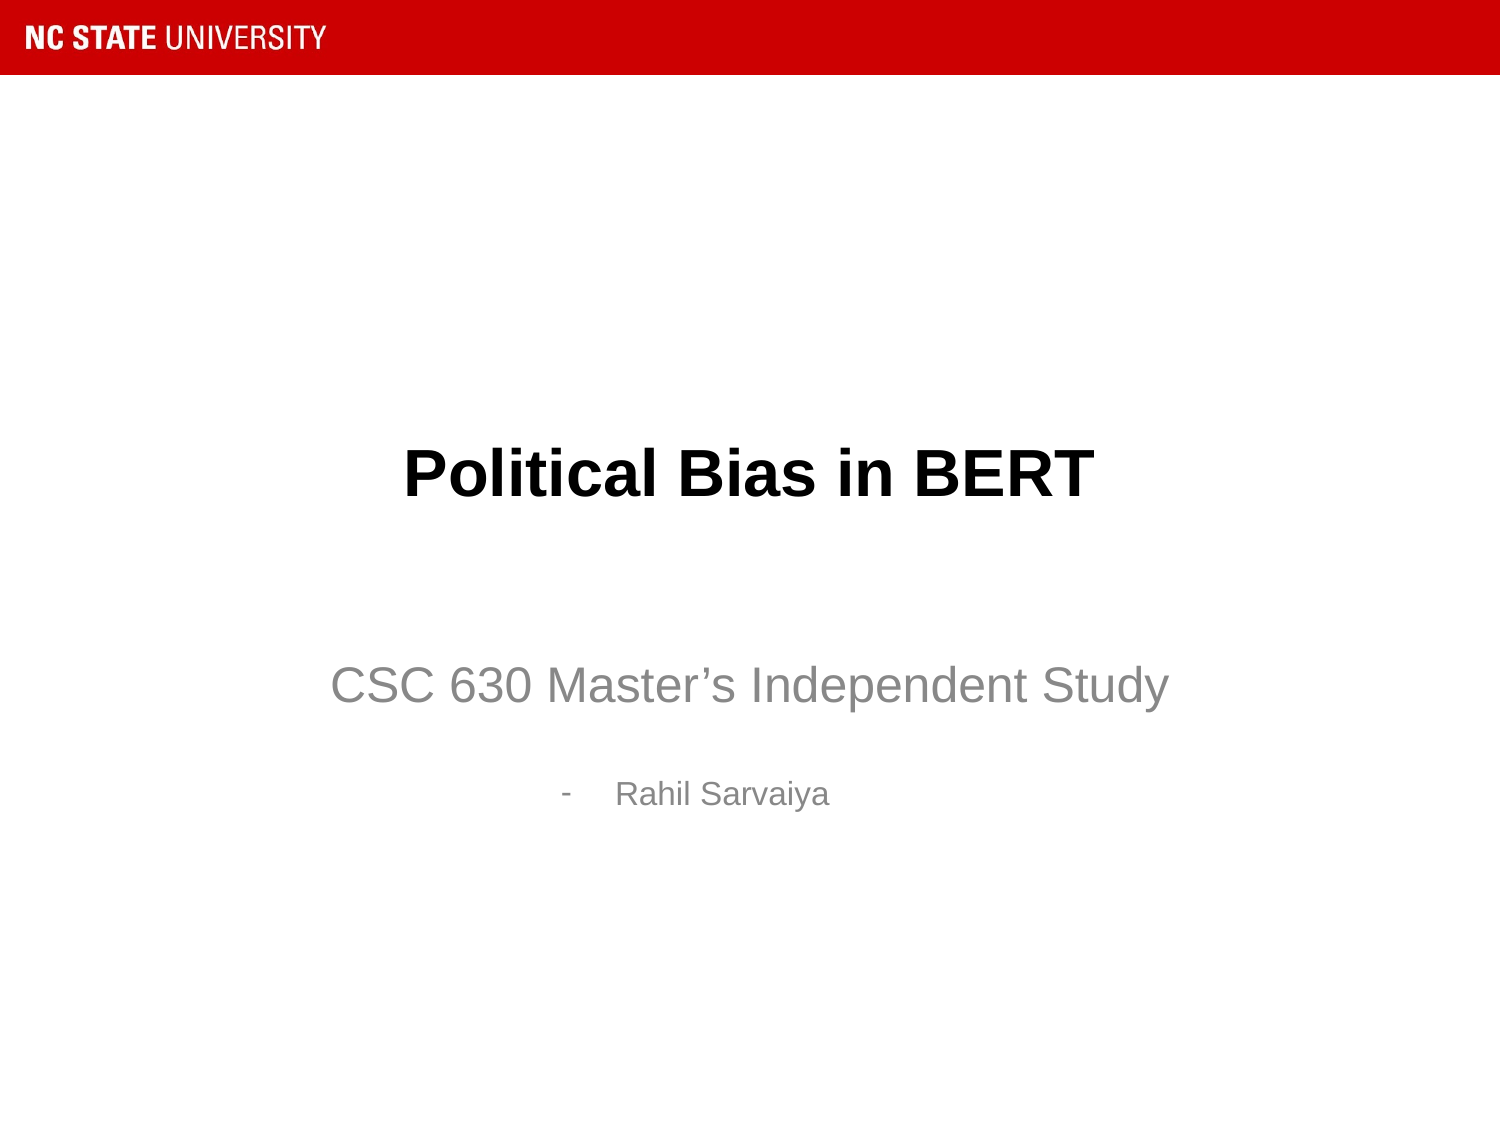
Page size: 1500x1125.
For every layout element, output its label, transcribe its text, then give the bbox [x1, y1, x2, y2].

picture [0, 0, 1500, 75]
subtitle CSC 630 Master’s Independent Study Rahil Sarvaiya [225, 637, 1275, 925]
title Political Bias in BERT [112, 349, 1388, 591]
